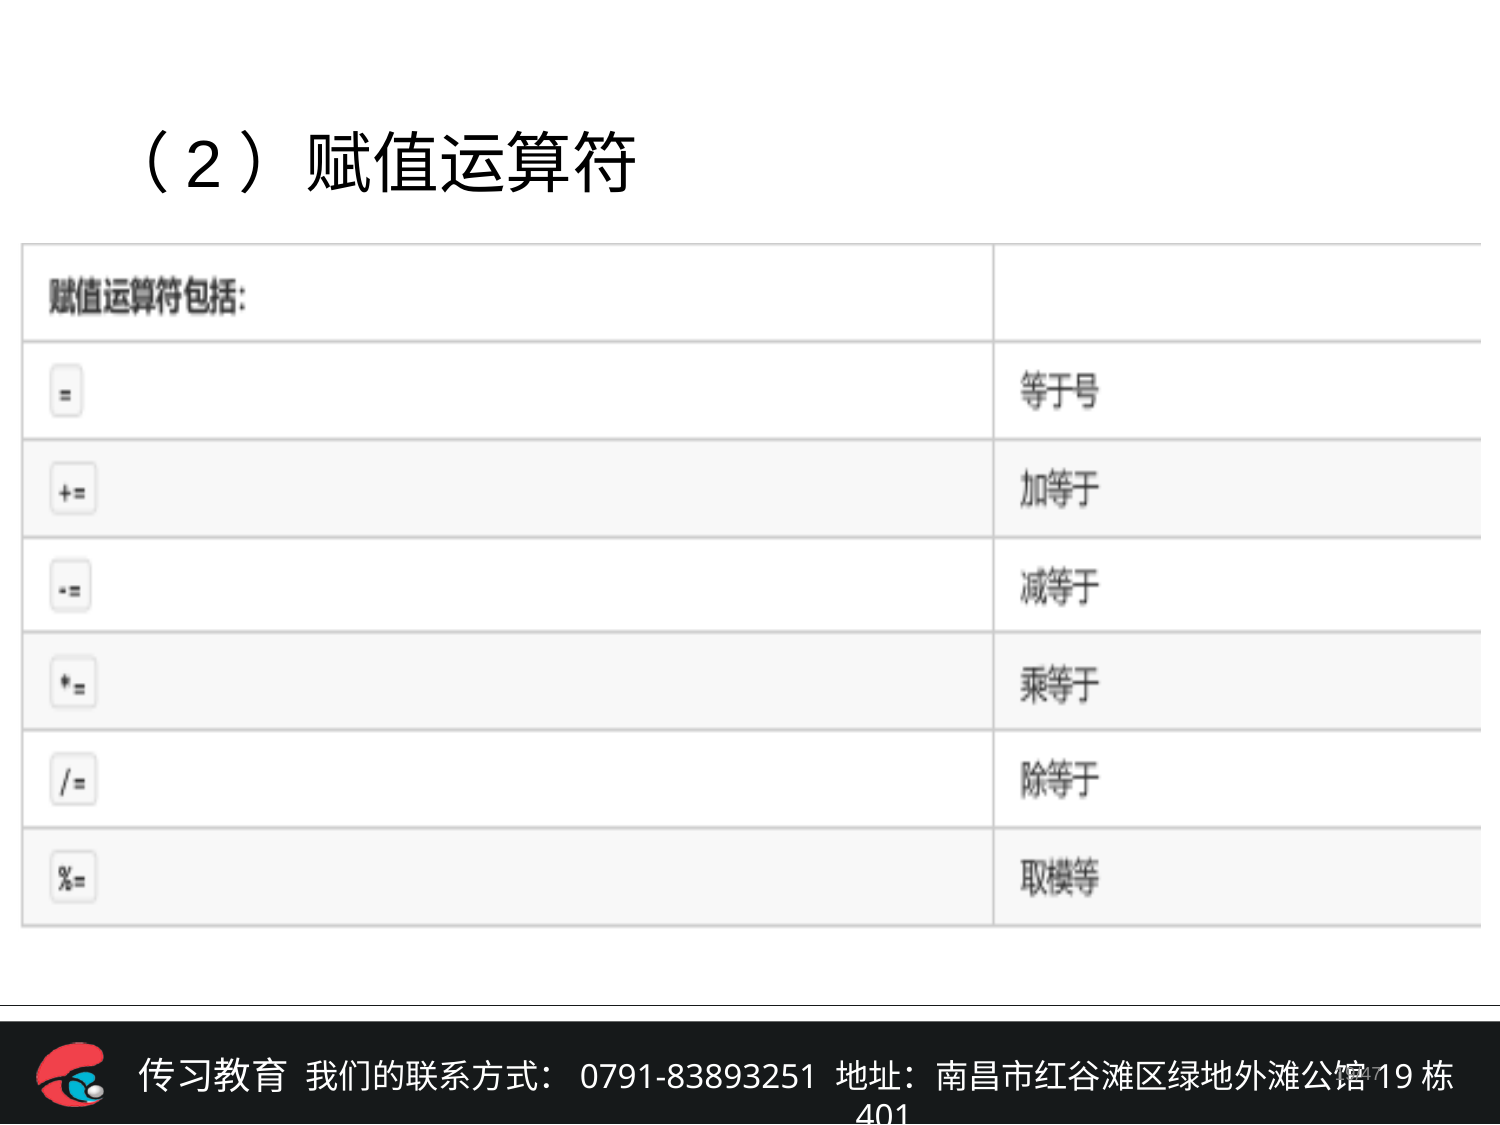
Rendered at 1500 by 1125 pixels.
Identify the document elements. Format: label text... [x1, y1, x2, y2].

text_box （2）赋值运算符 [88, 113, 759, 209]
picture [36, 1042, 104, 1107]
slide_number /47 [1059, 1042, 1397, 1103]
picture [17, 243, 1481, 932]
